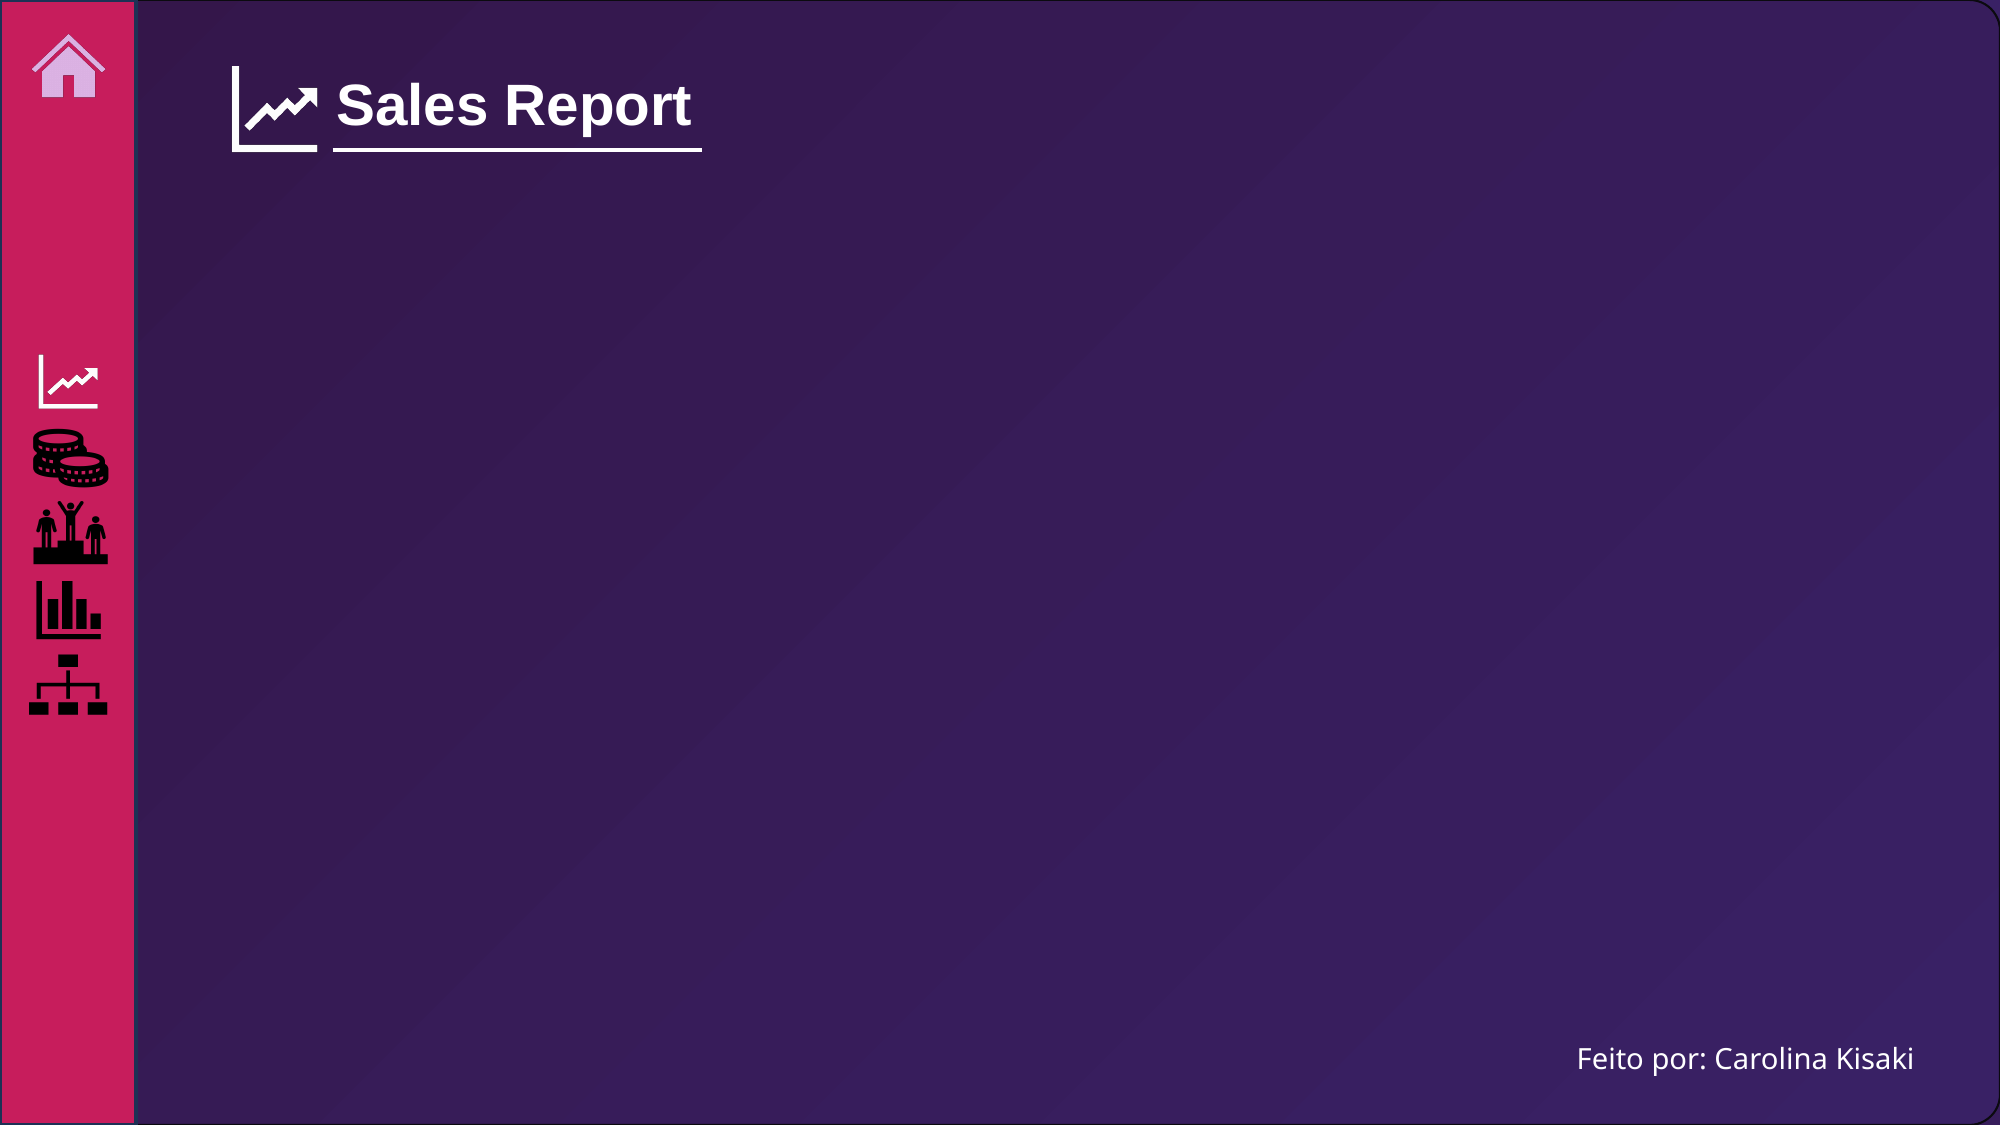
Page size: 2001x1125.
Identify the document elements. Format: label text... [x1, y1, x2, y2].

text_box Feito por: Carolina Kisaki [1561, 1033, 1972, 1083]
text_box [138, 0, 2000, 1125]
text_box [20, 343, 116, 728]
picture [214, 48, 336, 170]
text_box [0, 0, 138, 1125]
text_box Sales Report [341, 59, 774, 144]
picture [25, 22, 111, 108]
